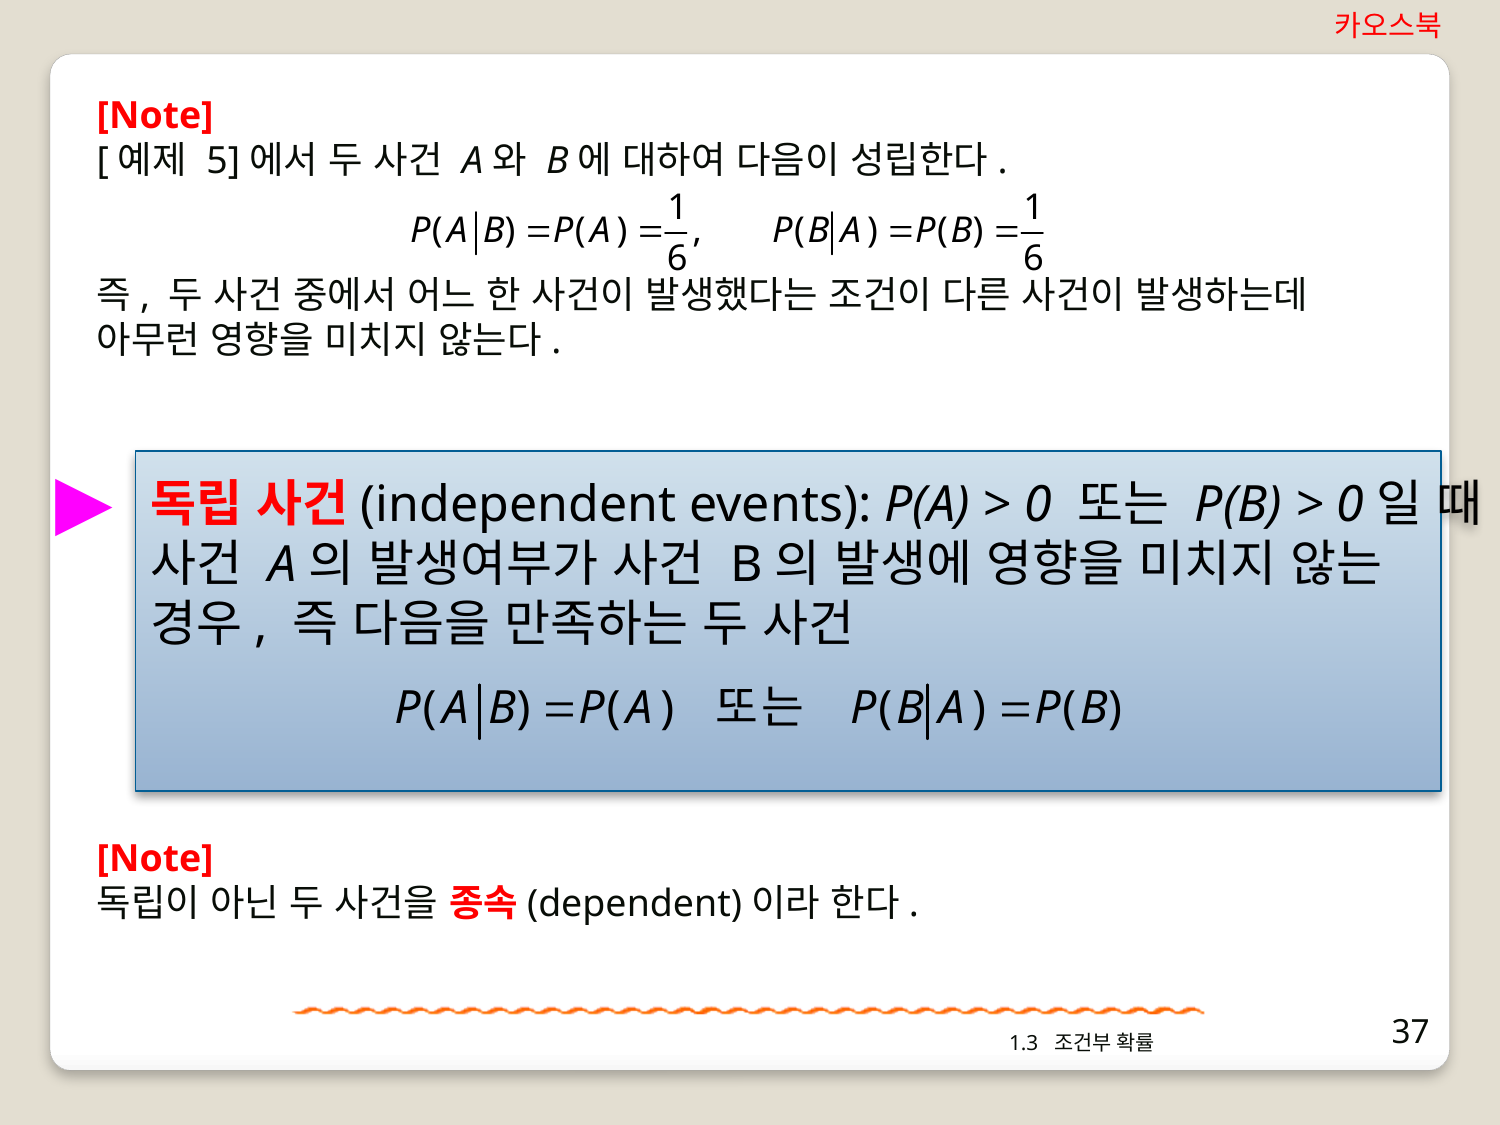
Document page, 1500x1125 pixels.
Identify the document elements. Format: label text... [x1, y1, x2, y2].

text_box [Note] 독립이 아닌 두 사건을 종속(dependent)이라 한다. [81, 826, 1418, 932]
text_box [386, 673, 1132, 751]
text_box 카오스북 [1277, 0, 1500, 50]
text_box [403, 185, 1050, 278]
slide_number 37 [1369, 1002, 1445, 1063]
text_box 독립 사건(independent events): P(A) > 0 또는 P(B) > 0일 때 사건 A의 발생여부가 사건 B의 발생에 영향을 미치지 않는 경우, 즉 다음을 만족하는 두 사건 [135, 450, 1442, 792]
footer 1.3 조건부 확률 [994, 1002, 1369, 1063]
picture [281, 1003, 1219, 1020]
text_box [Note] [예제 5]에서 두 사건 A와 B에 대하여 다음이 성립한다. 즉, 두 사건 중에서 어느 한 사건이 발생했다는 조건이 다른 사건이 발생하는데 아무런 영향을 미치지 않는다. [81, 83, 1418, 369]
text_box ▶ [41, 445, 124, 550]
